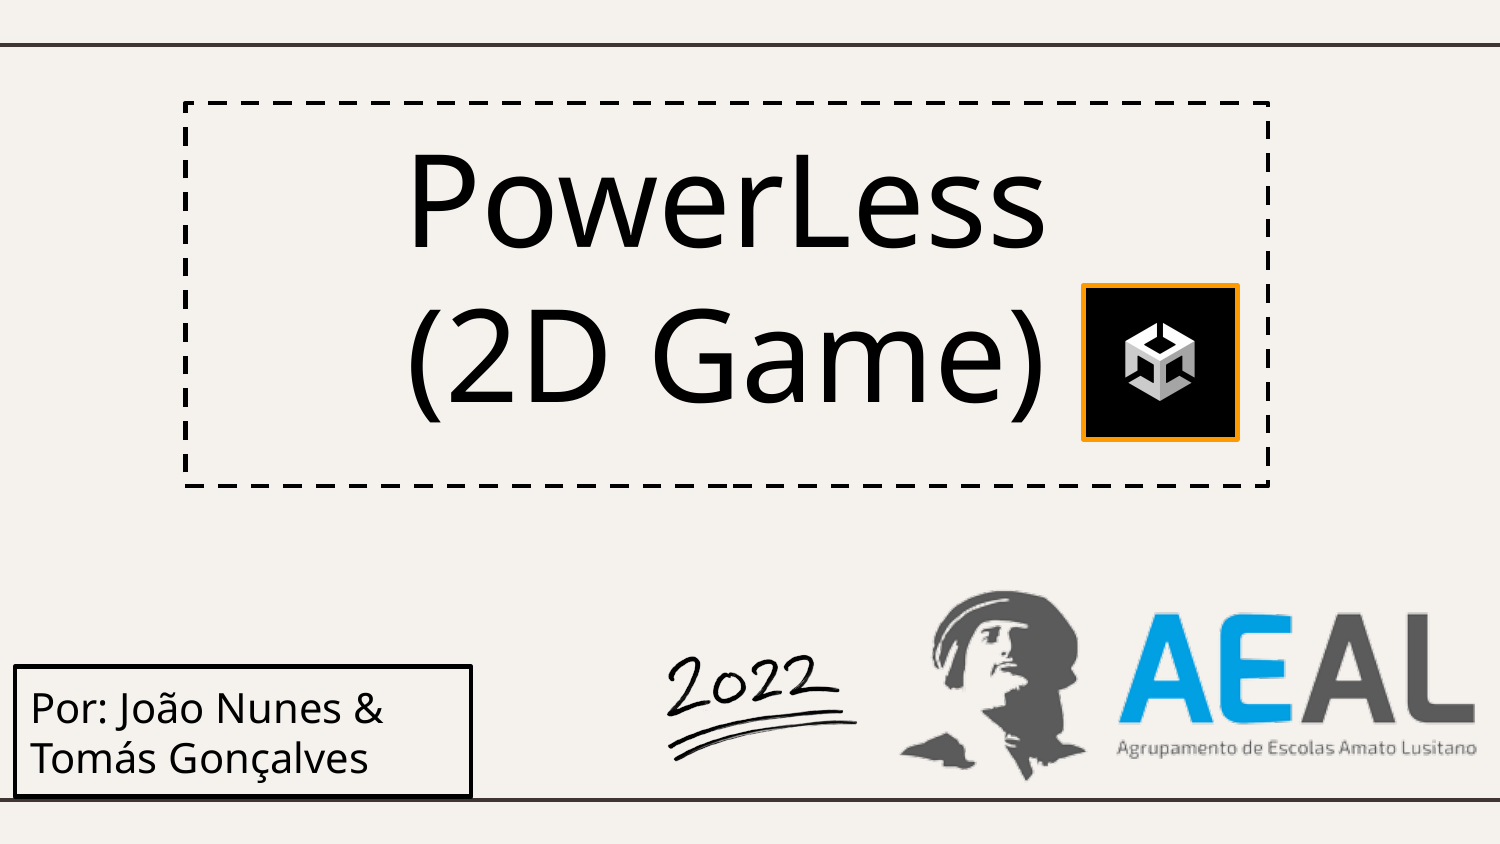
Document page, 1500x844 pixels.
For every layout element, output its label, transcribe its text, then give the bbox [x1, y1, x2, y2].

picture [1085, 287, 1236, 438]
text_box Por: João Nunes & Tomás Gonçalves [15, 666, 472, 797]
picture [620, 566, 1500, 807]
title PowerLess (2D Game) [185, 103, 1268, 487]
